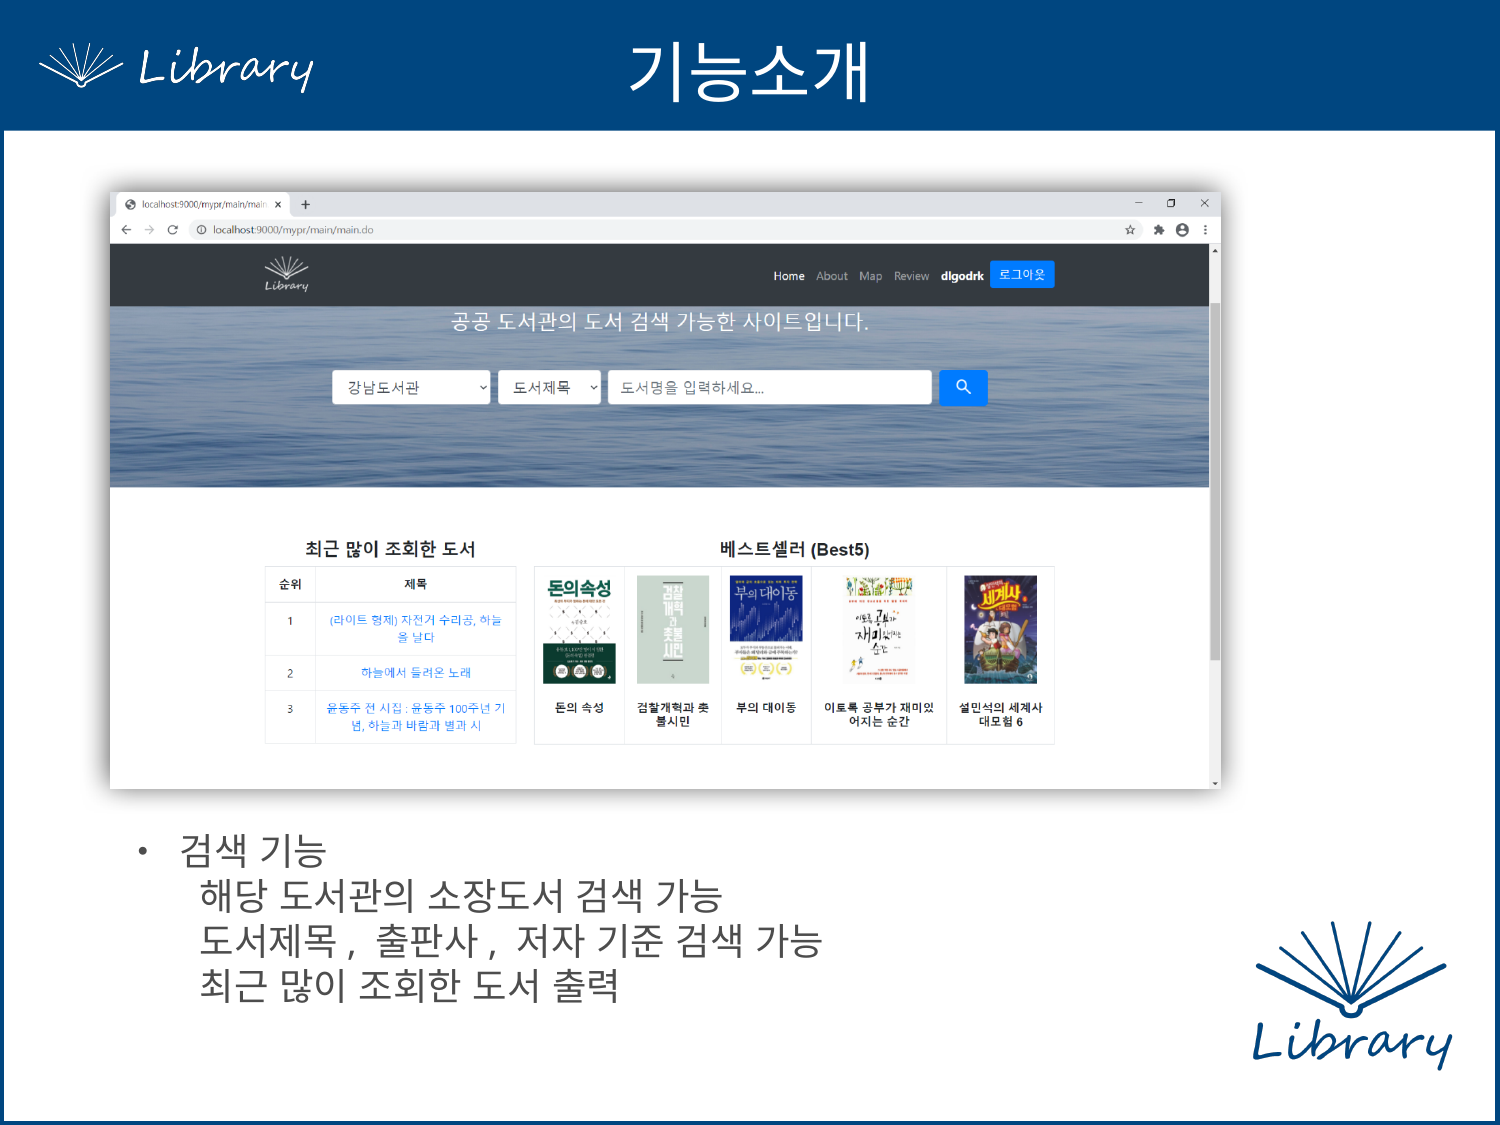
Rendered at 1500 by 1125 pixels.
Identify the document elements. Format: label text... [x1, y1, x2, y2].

picture [38, 34, 315, 106]
text_box • 검색 기능 해당 도서관의 소장도서 검색 가능 도서제목, 출판사, 저자 기준 검색 가능 최근 많이 조회한 도서 출력 [110, 820, 1266, 1016]
picture [109, 192, 1221, 789]
text_box [0, 132, 1500, 1125]
text_box 기능소개 [214, 23, 1285, 119]
picture [1247, 921, 1455, 1082]
text_box [0, 0, 1500, 132]
